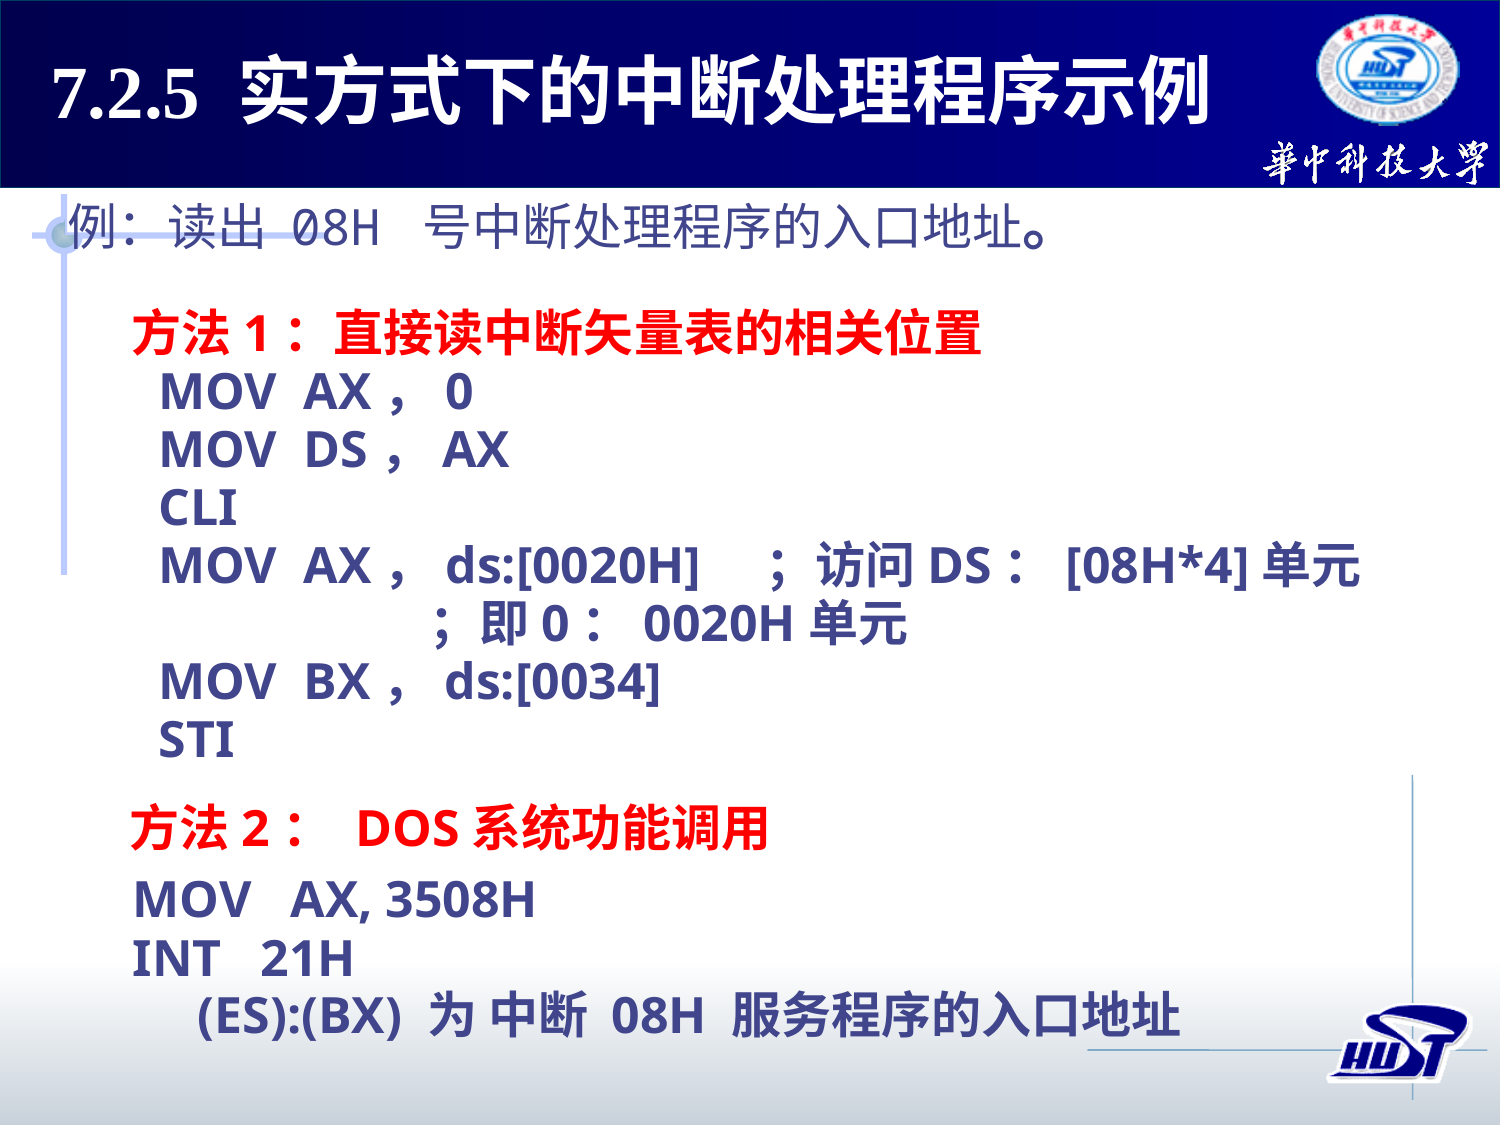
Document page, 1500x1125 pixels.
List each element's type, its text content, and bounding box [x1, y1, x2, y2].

text_box 例：读出 08H 号中断处理程序的入口地址。 [52, 193, 1209, 264]
text_box 方法1：直接读中断矢量表的相关位置 [116, 281, 1335, 369]
text_box MOV AX, 3508H INT 21H (ES):(BX) 为 中断 08H 服务程序的入口地址 [117, 872, 1359, 1051]
text_box 方法2： DOS系统功能调用 [115, 777, 1334, 864]
text_box 7.2.5 实方式下的中断处理程序示例 [35, 53, 1340, 140]
picture [1262, 140, 1488, 185]
text_box MOV AX，0 MOV DS，AX CLI MOV AX，ds:[0020H] ；访问DS：[08H*4]单元 ；即0：0020H单元 MOV BX，ds:[0034] STI [143, 364, 1385, 775]
picture [1316, 14, 1460, 126]
